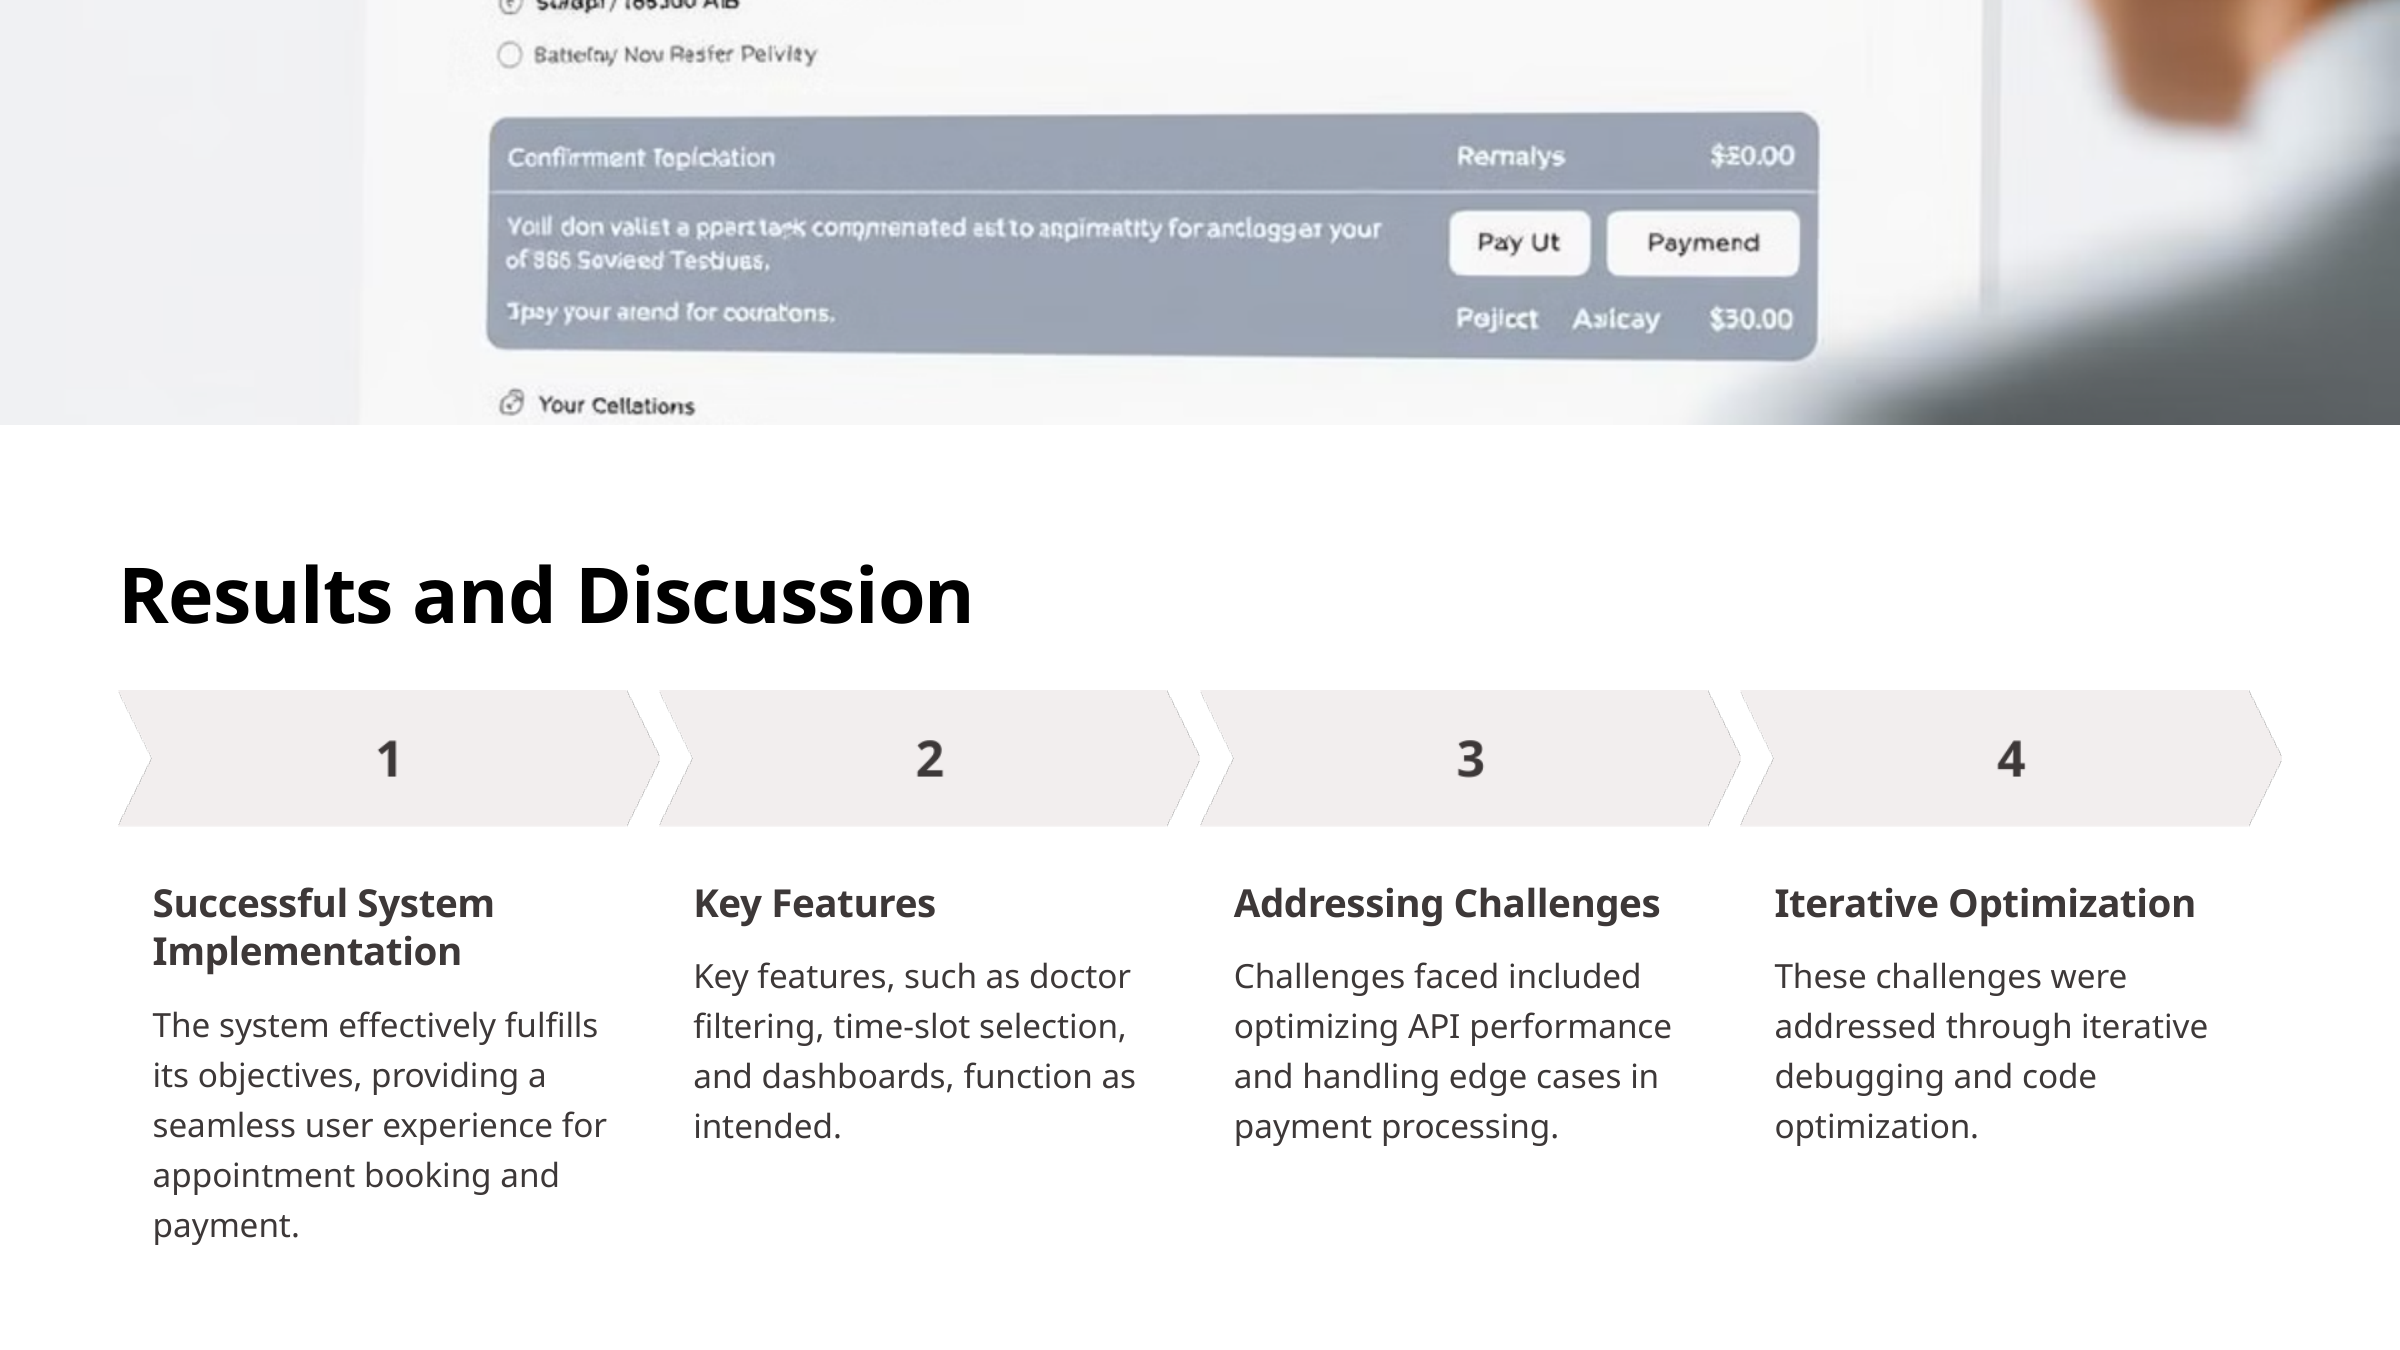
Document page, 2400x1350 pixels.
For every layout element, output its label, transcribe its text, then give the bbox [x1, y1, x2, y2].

text_box The system effectively fulfills its objectives, providing a seamless user experience for appointment booking and payment. [152, 993, 626, 1198]
text_box Results and Discussion [118, 542, 1033, 640]
text_box Successful System Implementation [152, 876, 626, 974]
text_box Addressing Challenges [1233, 876, 1692, 926]
text_box Iterative Optimization [1774, 876, 2209, 926]
text_box Key features, such as doctor filtering, time-slot selection, and dashboards, function as intended. [693, 945, 1167, 1150]
text_box These challenges were addressed through iterative debugging and code optimization. [1774, 945, 2248, 1150]
text_box Challenges faced included optimizing API performance and handling edge cases in payment processing. [1233, 945, 1707, 1150]
text_box Key Features [693, 876, 1080, 926]
picture [118, 690, 2282, 827]
picture [0, 0, 2400, 425]
